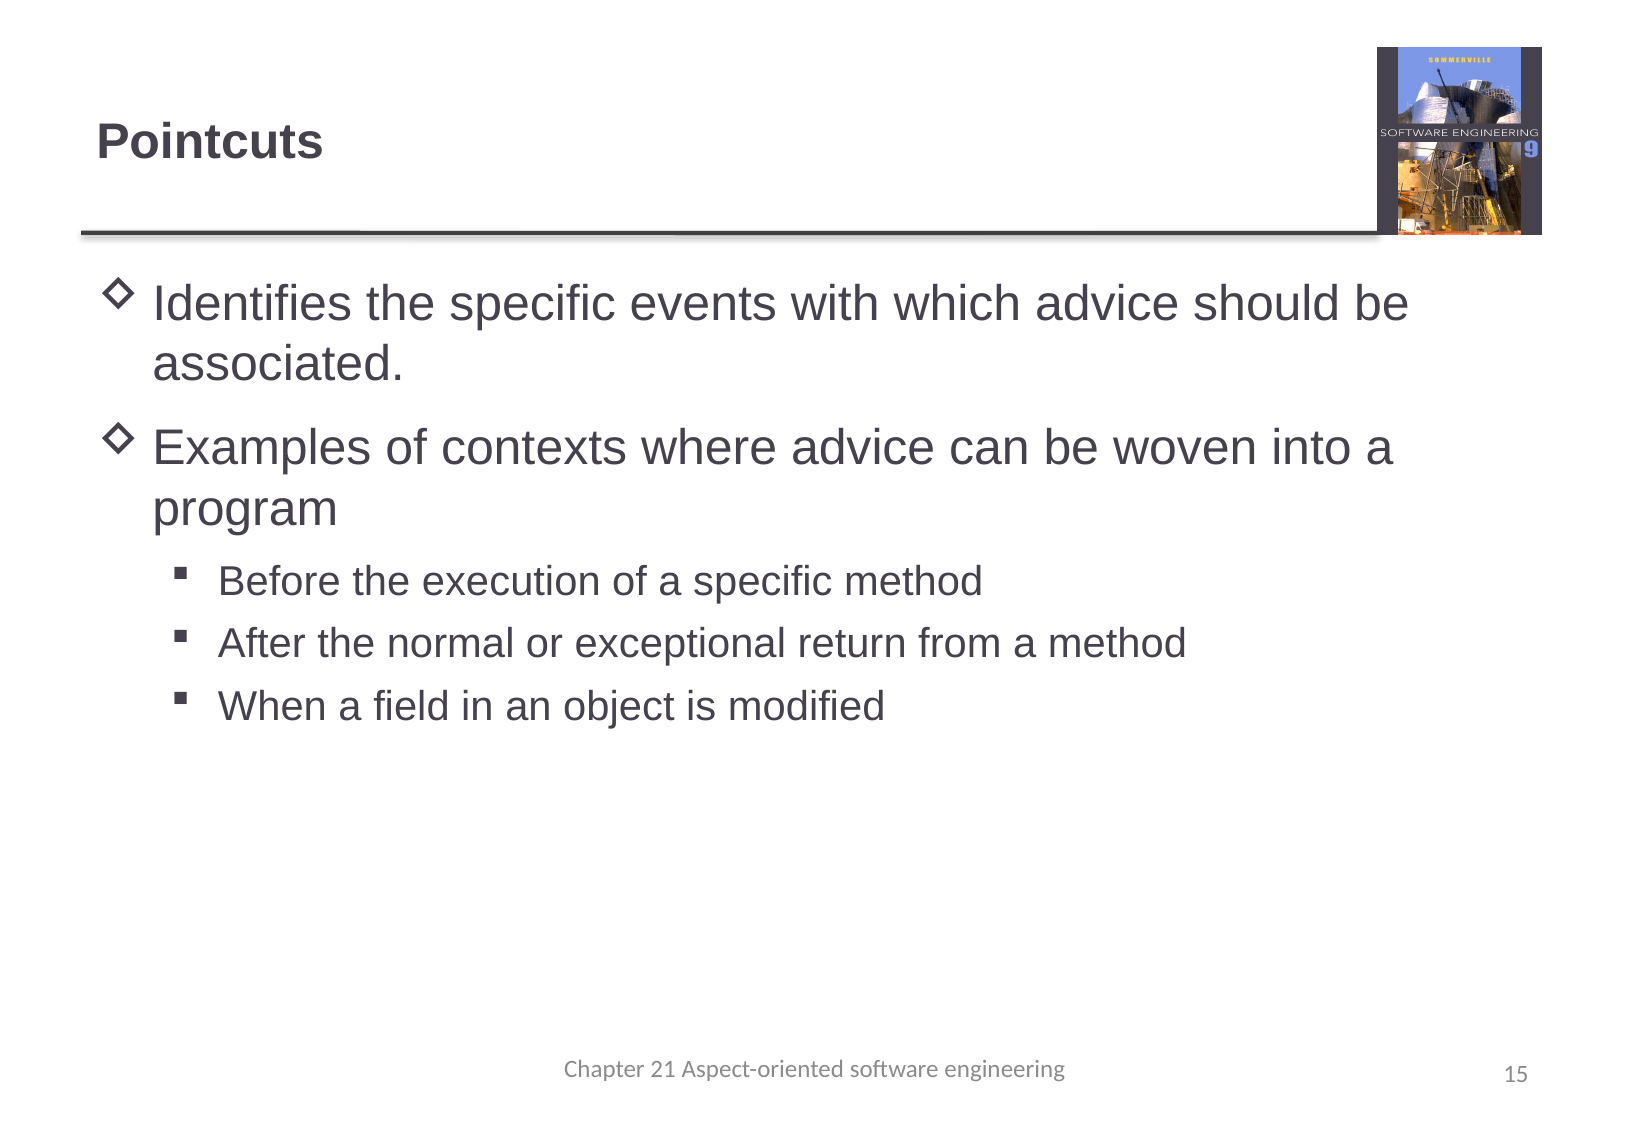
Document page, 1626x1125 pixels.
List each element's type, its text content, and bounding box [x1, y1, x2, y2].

footer Chapter 21 Aspect-oriented software engineering [505, 1037, 1125, 1098]
picture [1378, 47, 1542, 235]
title Pointcuts [80, 44, 1378, 233]
slide_number 15 [1164, 1042, 1544, 1103]
list Identifies the specific events with which advice should be associated. Examples of contexts where advice can be woven into a program Before the execution of a specific method After the normal or exceptional return from a method When a field in an object is modified [81, 262, 1544, 1005]
